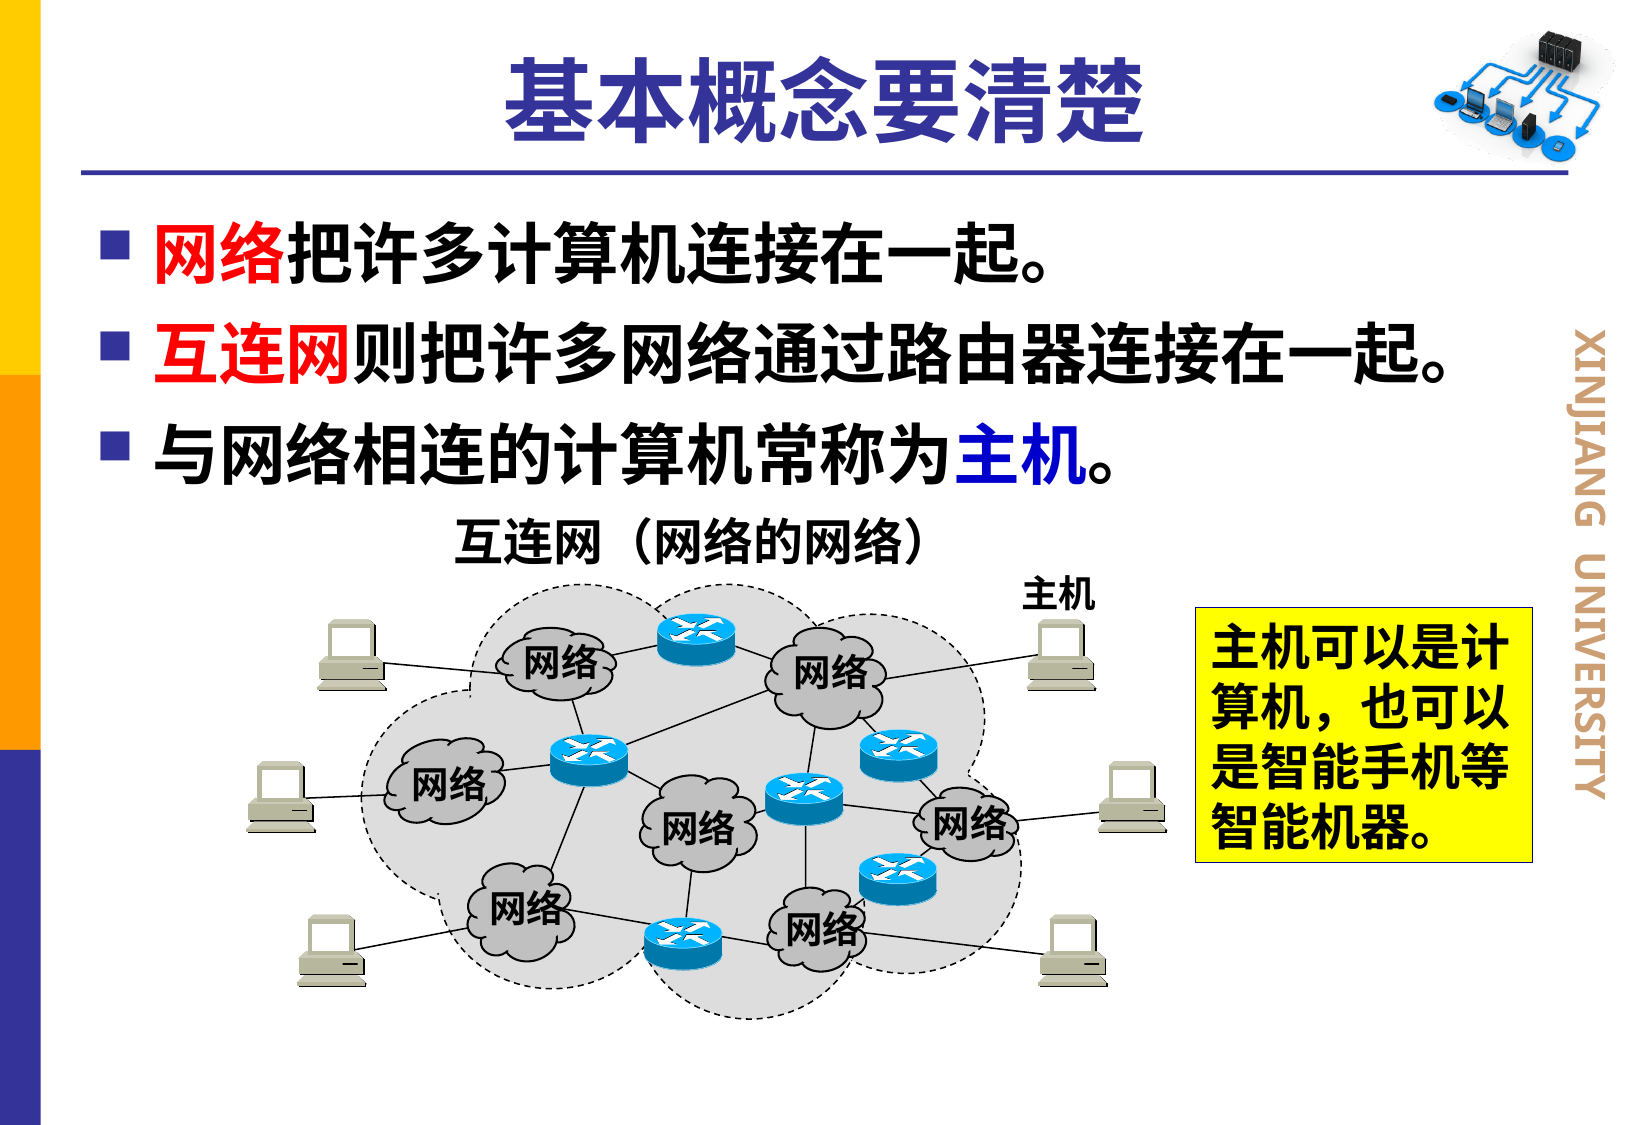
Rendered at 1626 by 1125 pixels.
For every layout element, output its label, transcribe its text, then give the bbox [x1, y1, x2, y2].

picture [1431, 30, 1616, 165]
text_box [245, 503, 1534, 1020]
list 网络把许多计算机连接在一起。 互连网则把许多网络通过路由器连接在一起。 与网络相连的计算机常称为主机。 [81, 196, 1569, 1006]
title 基本概念要清楚 [81, 30, 1569, 161]
